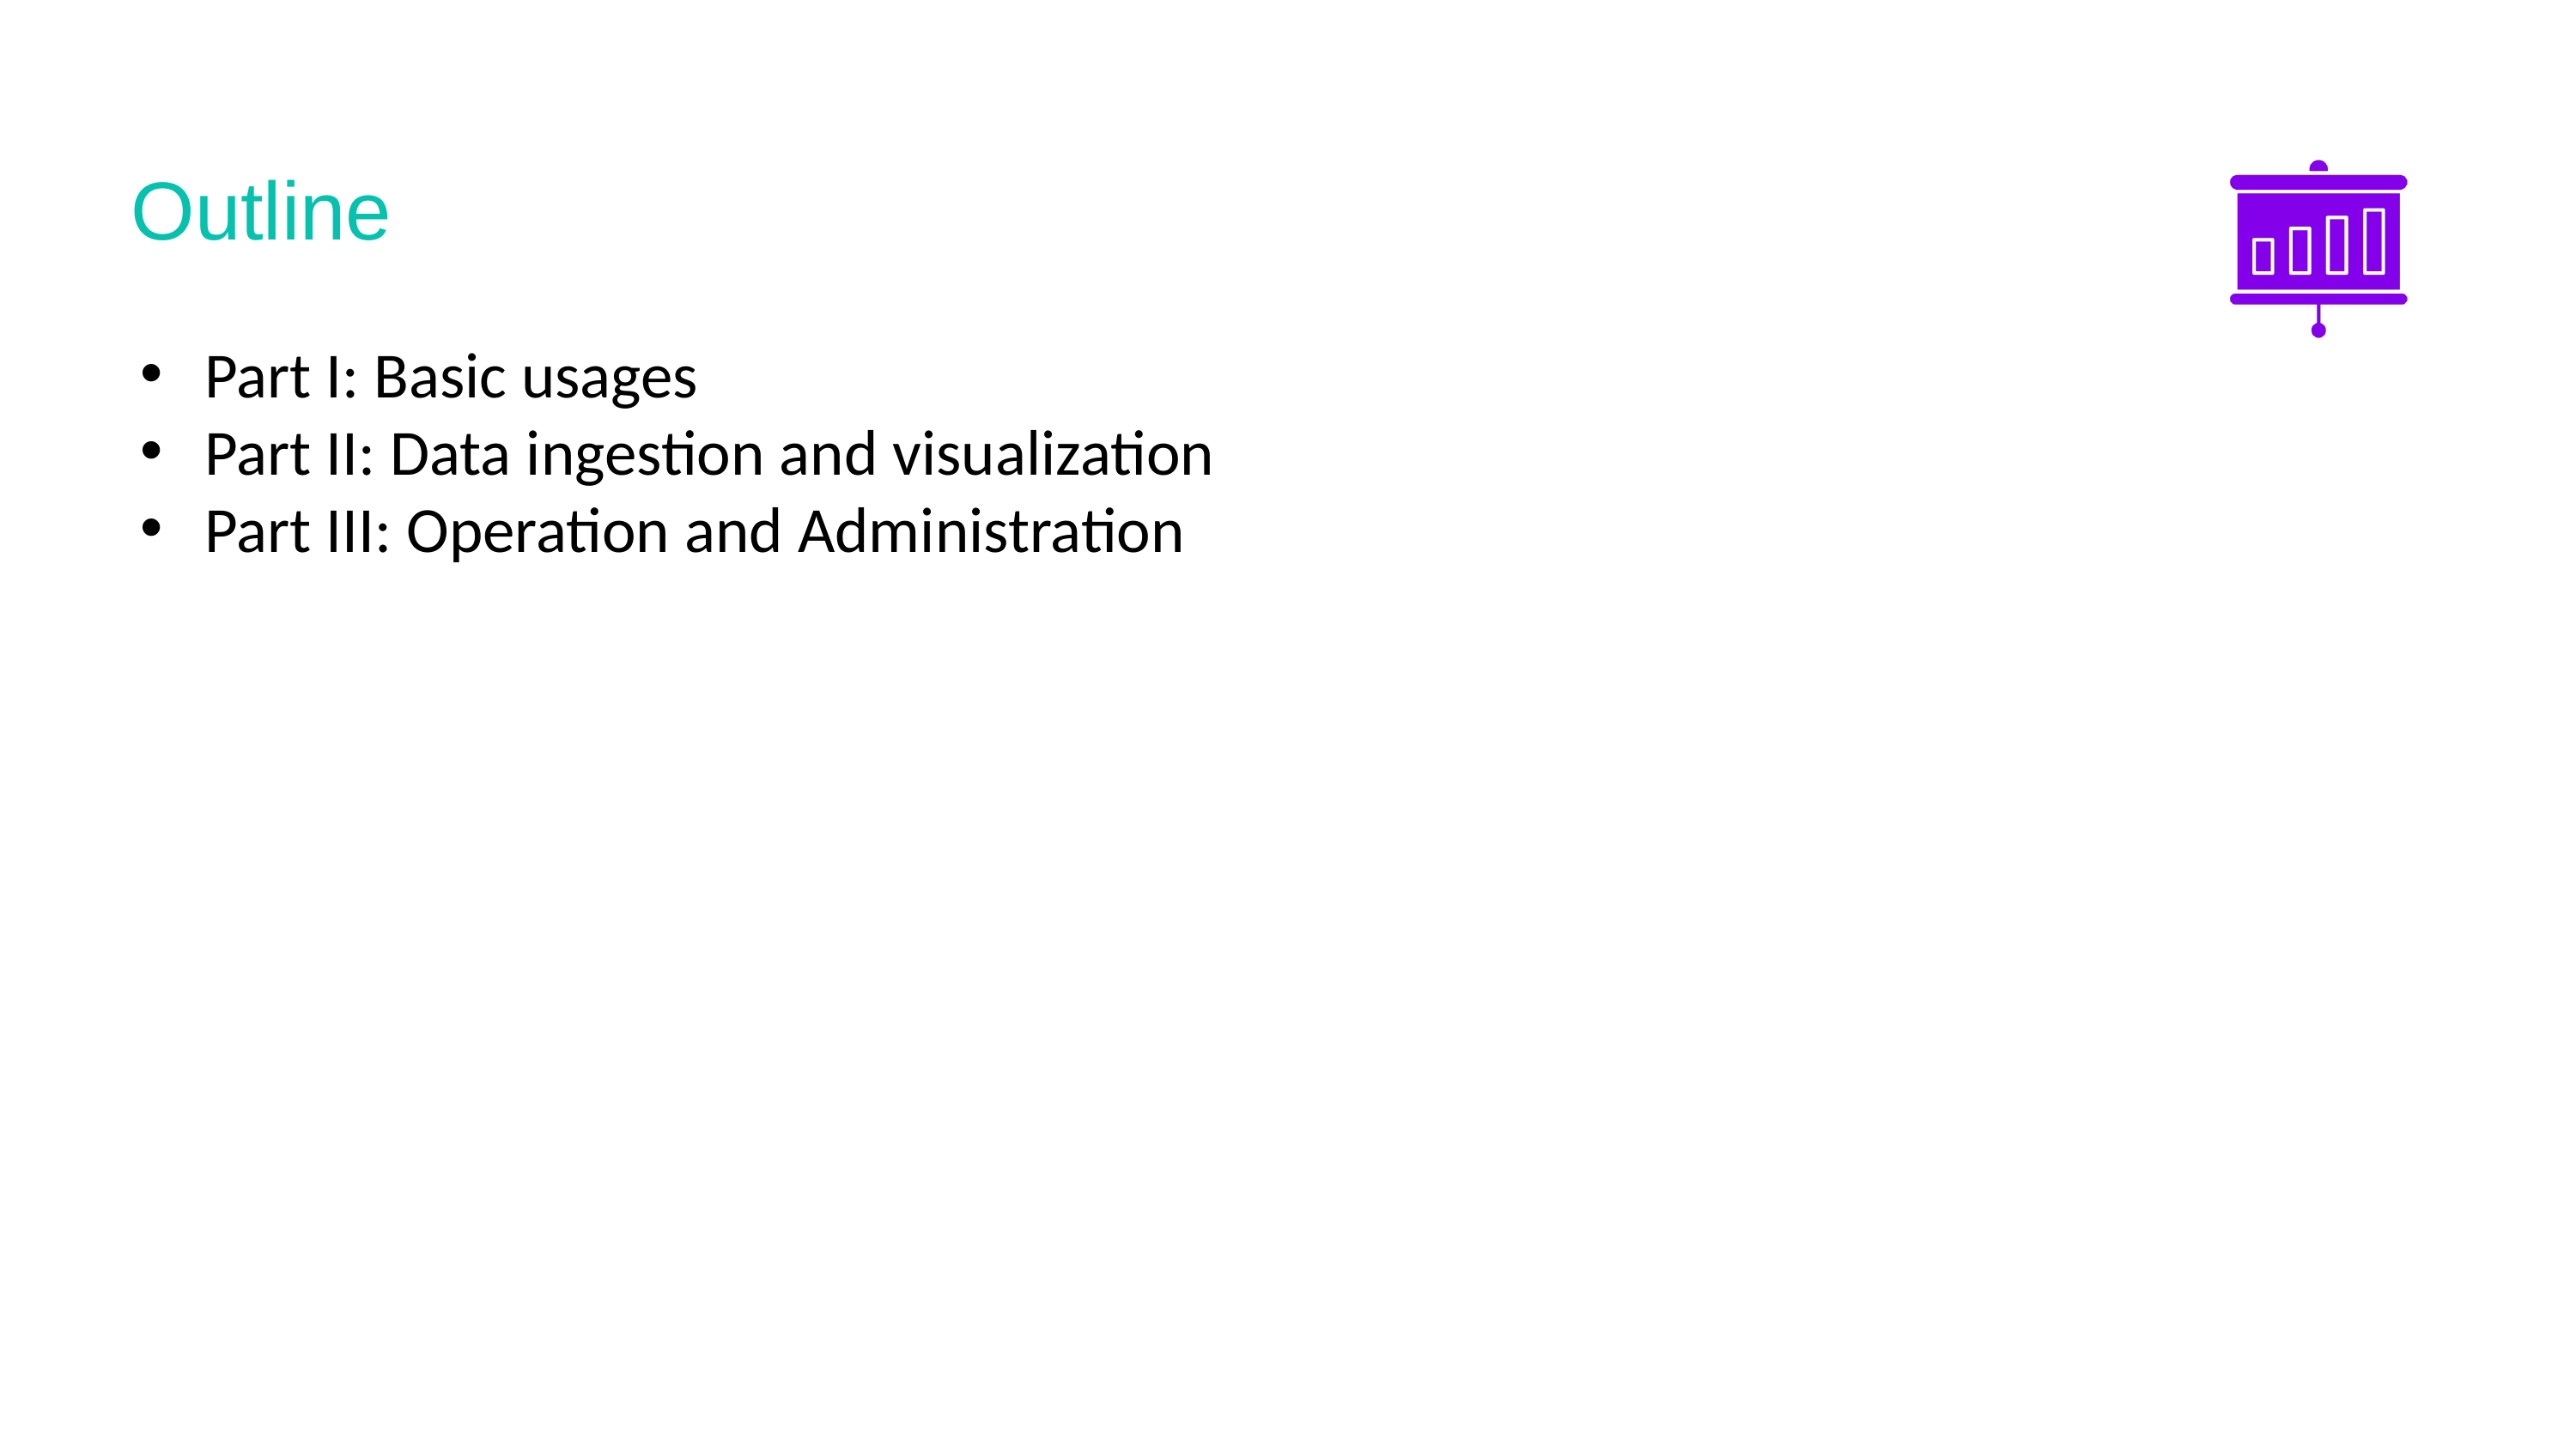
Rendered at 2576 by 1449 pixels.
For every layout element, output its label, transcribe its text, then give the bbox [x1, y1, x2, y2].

list Part I: Basic usages Part II: Data ingestion and visualization Part III: Operation and Administration [129, 320, 2098, 1352]
title Outline [131, 144, 2099, 283]
picture [2189, 144, 2447, 382]
